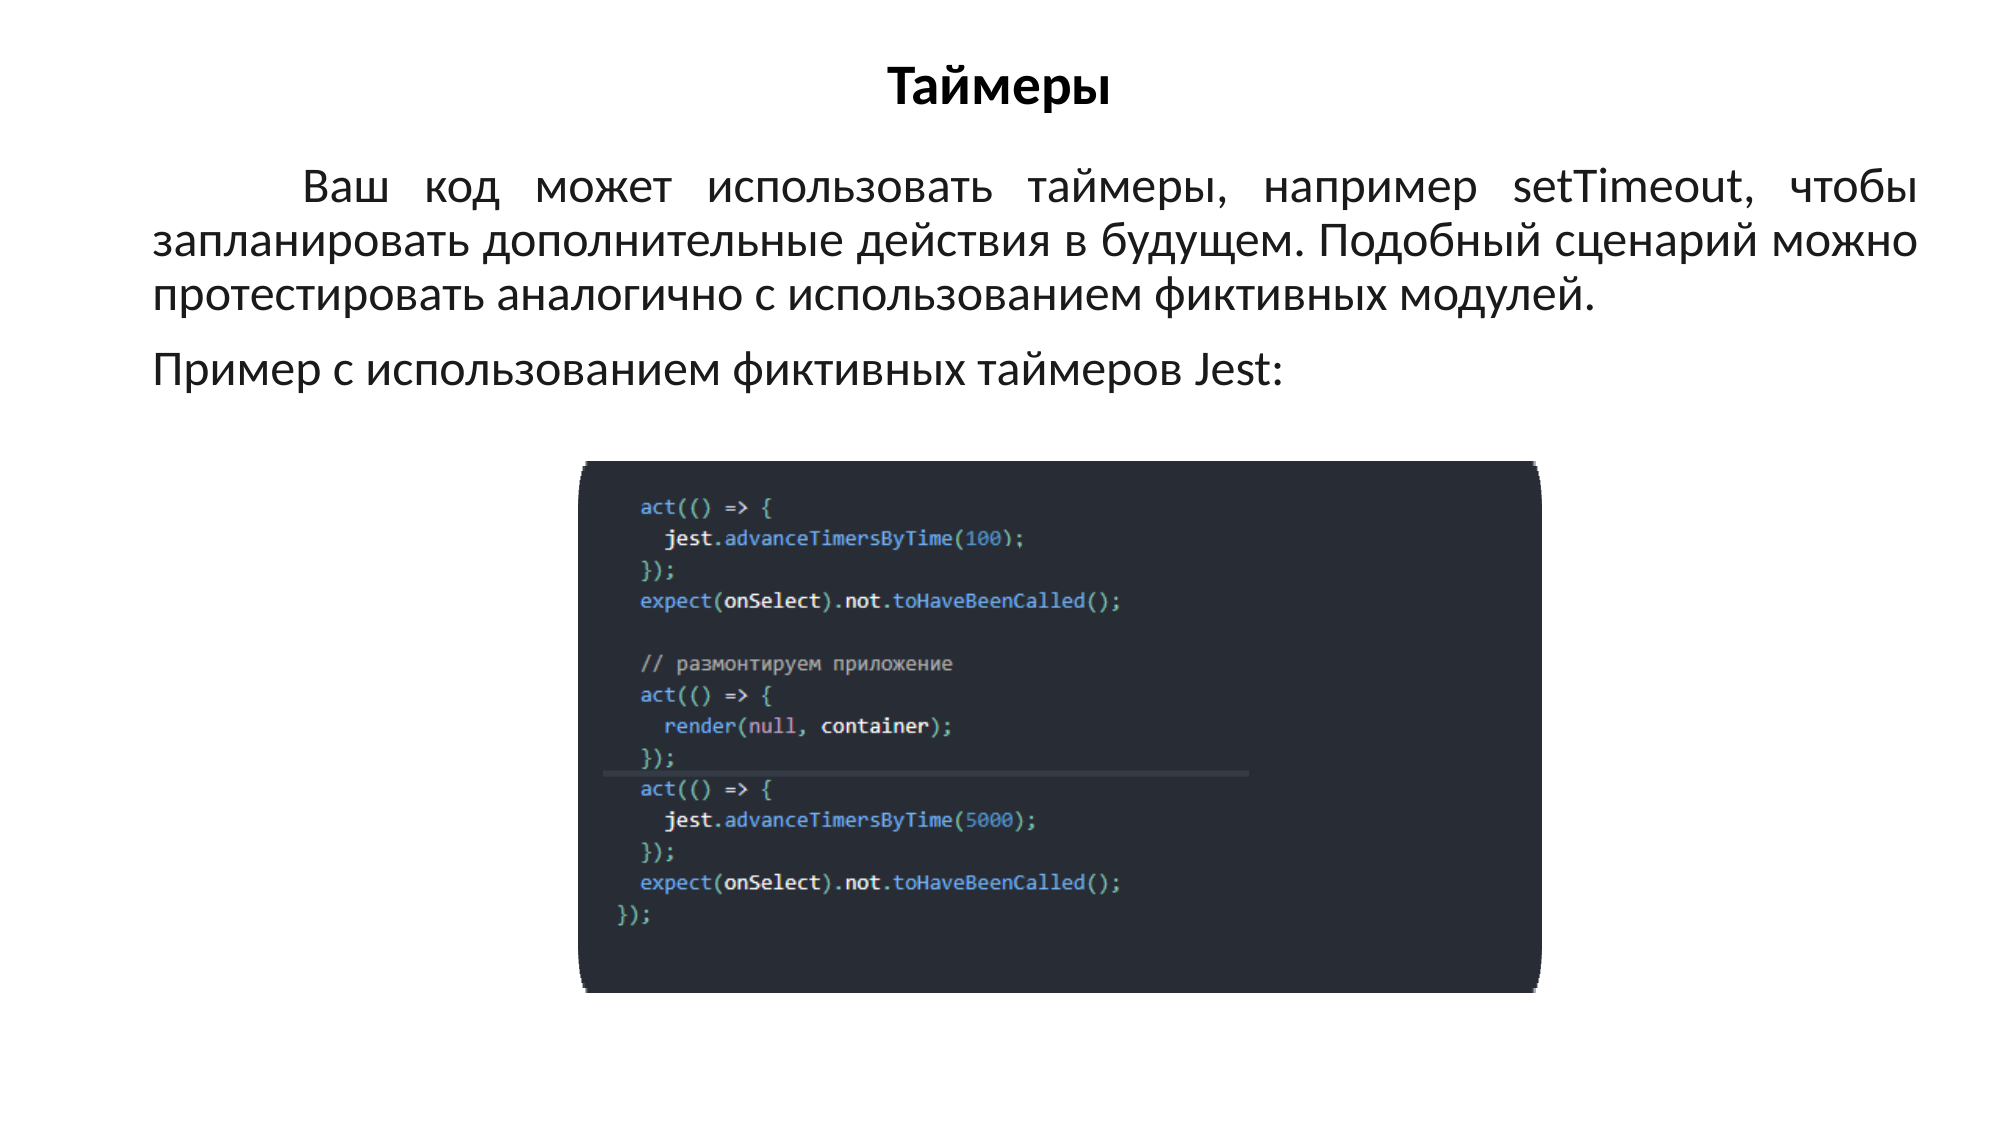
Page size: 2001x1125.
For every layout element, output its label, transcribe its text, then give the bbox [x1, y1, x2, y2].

list Ваш код может использовать таймеры, например setTimeout, чтобы запланировать дополнительные действия в будущем. Подобный сценарий можно протестировать аналогично с использованием фиктивных модулей. Пример с использованием фиктивных таймеров Jest: [137, 151, 1935, 475]
picture [569, 405, 1551, 1050]
title Таймеры [579, 47, 1421, 125]
